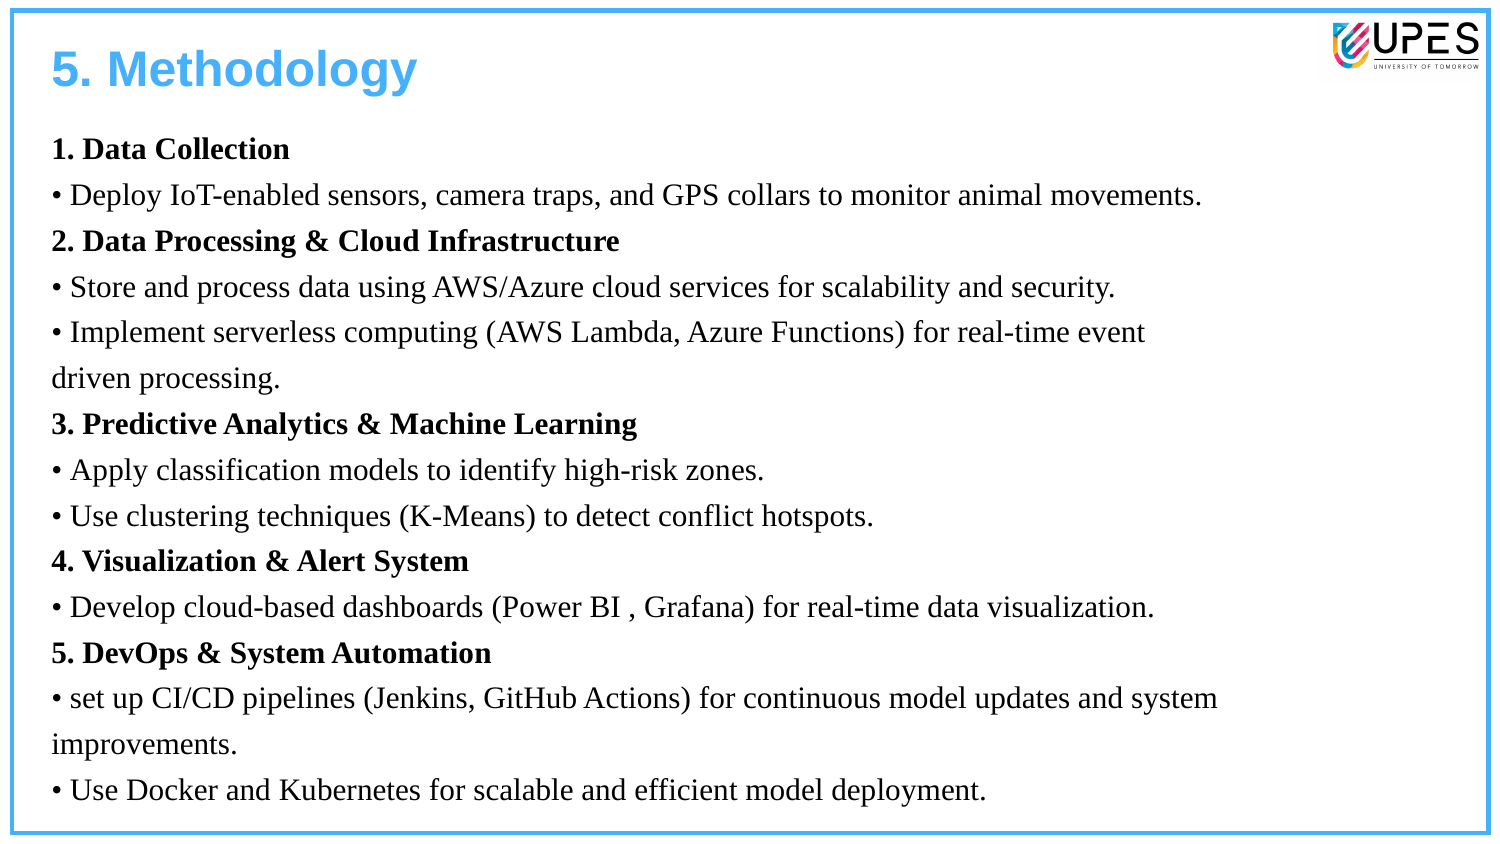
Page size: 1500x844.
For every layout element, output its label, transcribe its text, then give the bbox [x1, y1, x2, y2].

picture [1318, 15, 1483, 83]
text_box 1. Data Collection • Deploy IoT-enabled sensors, camera traps, and GPS collars to monitor animal movements. 2. Data Processing & Cloud Infrastructure • Store and process data using AWS/Azure cloud services for scalability and security. • Implement serverless computing (AWS Lambda, Azure Functions) for real-time event driven processing. 3. Predictive Analytics & Machine Learning • Apply classification models to identify high-risk zones. • Use clustering techniques (K-Means) to detect conflict hotspots. 4. Visualization & Alert System • Develop cloud-based dashboards (Power BI , Grafana) for real-time data visualization. 5. DevOps & System Automation • set up CI/CD pipelines (Jenkins, GitHub Actions) for continuous model updates and system improvements. • Use Docker and Kubernetes for scalable and efficient model deployment. [40, 79, 1399, 844]
text_box 5. Methodology [40, 30, 967, 79]
